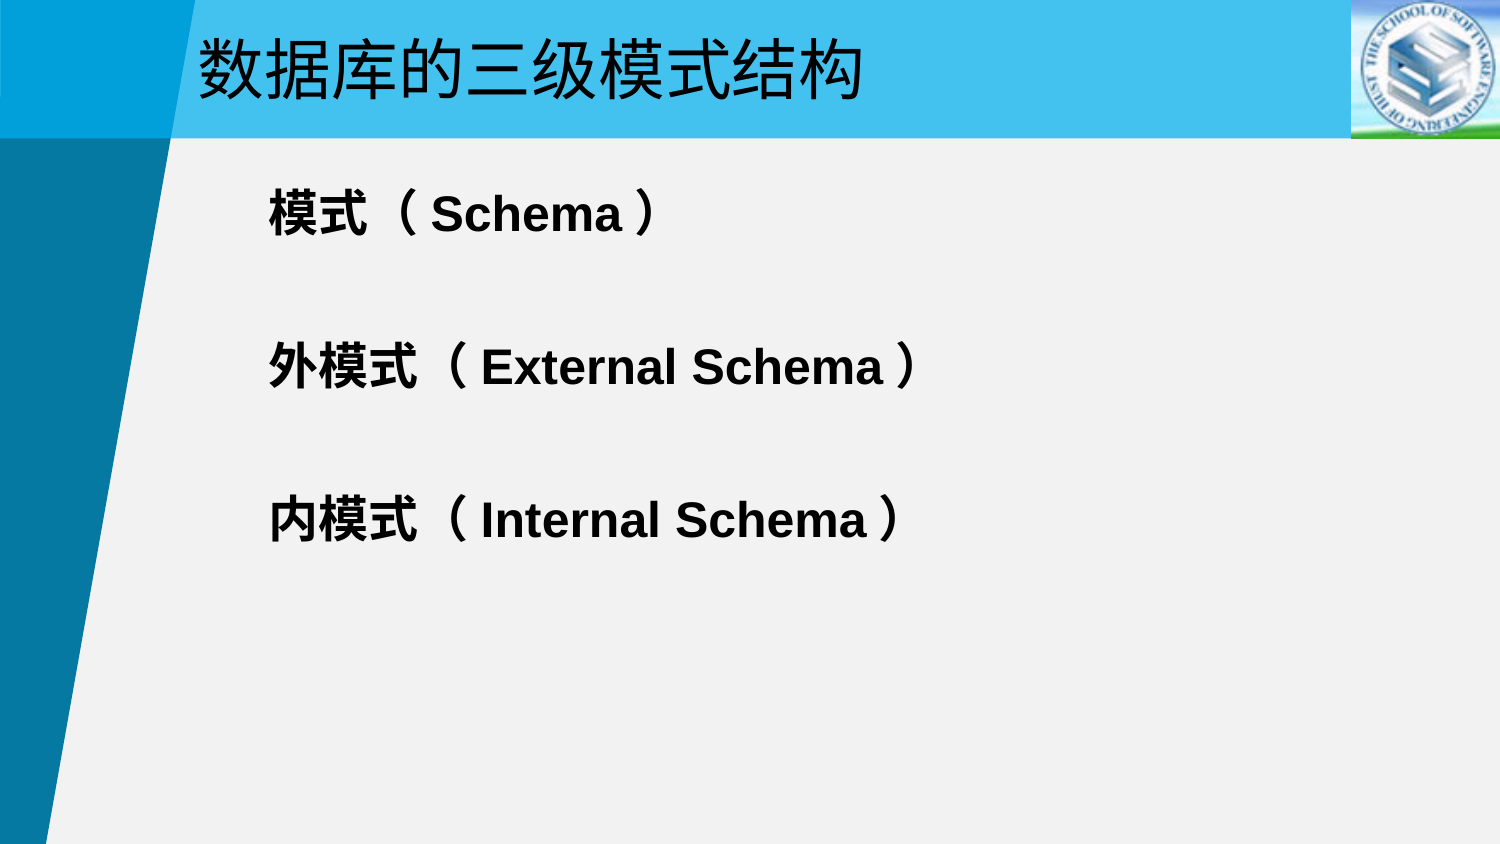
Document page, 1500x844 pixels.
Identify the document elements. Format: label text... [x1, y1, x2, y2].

text_box 模式（Schema） 外模式（External Schema） 内模式（Internal Schema） [253, 173, 1188, 582]
text_box 数据库的三级模式结构 [182, 20, 1046, 122]
picture [1351, 0, 1500, 139]
